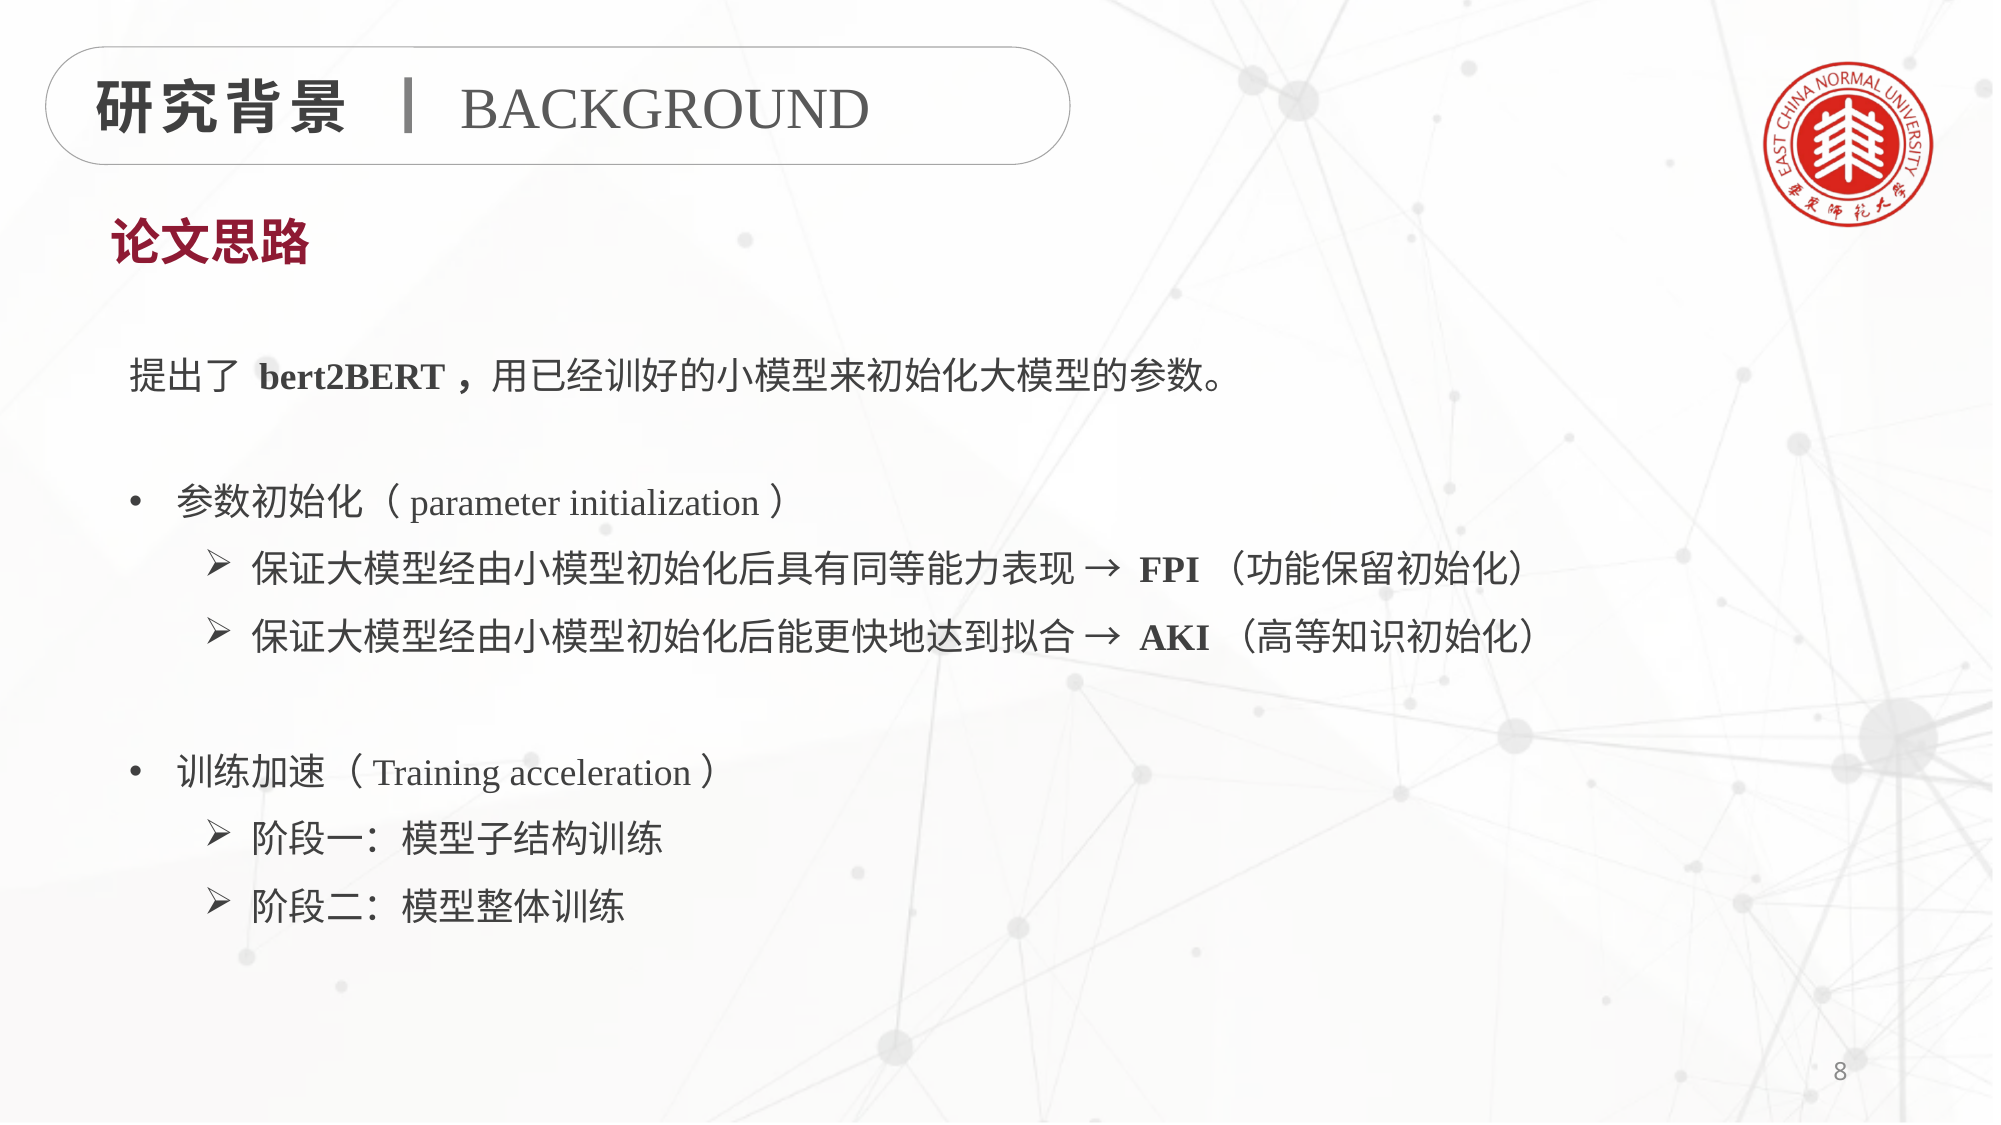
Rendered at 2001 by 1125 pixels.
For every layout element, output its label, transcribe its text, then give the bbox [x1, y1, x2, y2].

slide_number 8 [1412, 1042, 1863, 1103]
picture [1758, 58, 1943, 230]
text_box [45, 46, 1070, 165]
text_box 论文思路 [96, 173, 1235, 278]
text_box 提出了 bert2BERT，用已经训好的小模型来初始化大模型的参数。 [114, 344, 1595, 405]
text_box 参数初始化（parameter initialization） 保证大模型经由小模型初始化后具有同等能力表现 → FPI（功能保留初始化） 保证大模型经由小模型初始化后能更快地达到拟合 → AKI（高等知识初始化） 训练加速（Training acceleration） 阶段一：模型子结构训练 阶段二：模型整体训练 [114, 447, 1759, 936]
